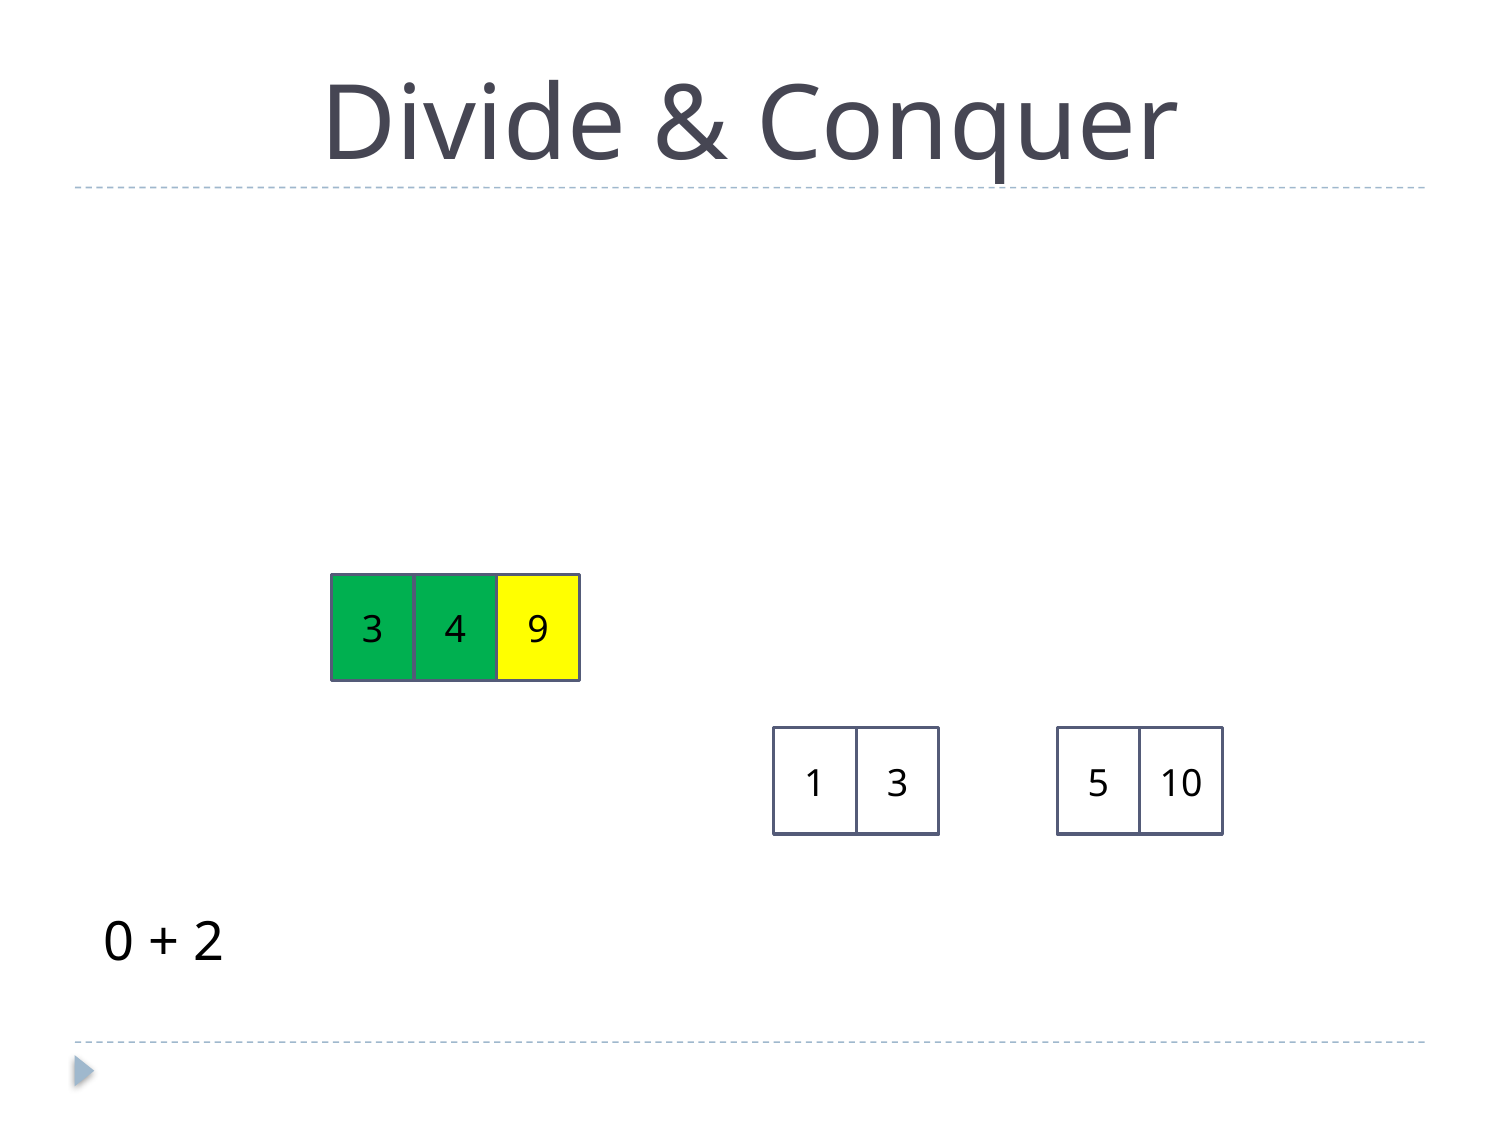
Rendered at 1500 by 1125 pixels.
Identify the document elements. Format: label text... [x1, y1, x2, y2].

text_box 1 [772, 726, 855, 836]
text_box 3 [855, 726, 940, 836]
text_box 5 [1056, 726, 1138, 836]
text_box 4 [412, 573, 498, 682]
text_box 9 [498, 573, 581, 682]
list 0 + 2 [75, 200, 1425, 1010]
text_box 10 [1138, 726, 1224, 836]
text_box 3 [330, 573, 412, 682]
title Divide & Conquer [75, 24, 1425, 188]
